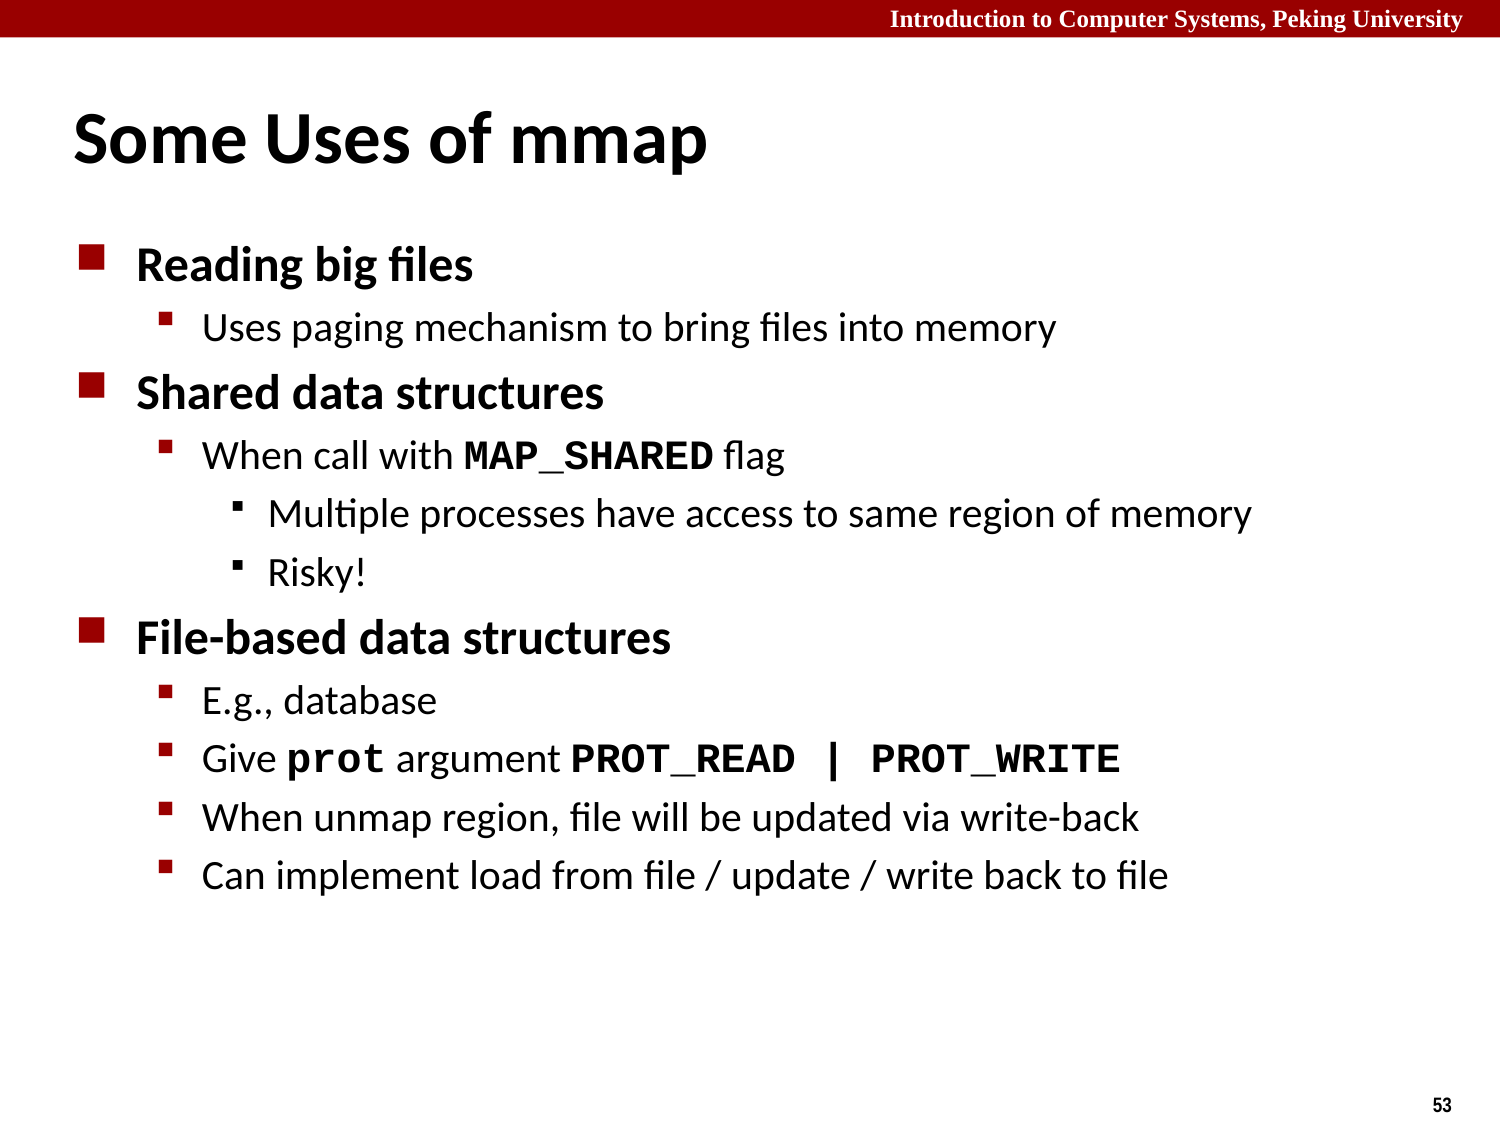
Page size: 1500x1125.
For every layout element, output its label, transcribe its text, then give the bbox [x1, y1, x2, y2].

title Some Uses of mmap [58, 71, 1305, 197]
list Reading big files Uses paging mechanism to bring files into memory Shared data structures When call with MAP_SHARED flag Multiple processes have access to same region of memory Risky! File-based data structures E.g., database Give prot argument PROT_READ | PROT_WRITE When unmap region, file will be updated via write-back Can implement load from file / update / write back to file [64, 223, 1361, 1040]
